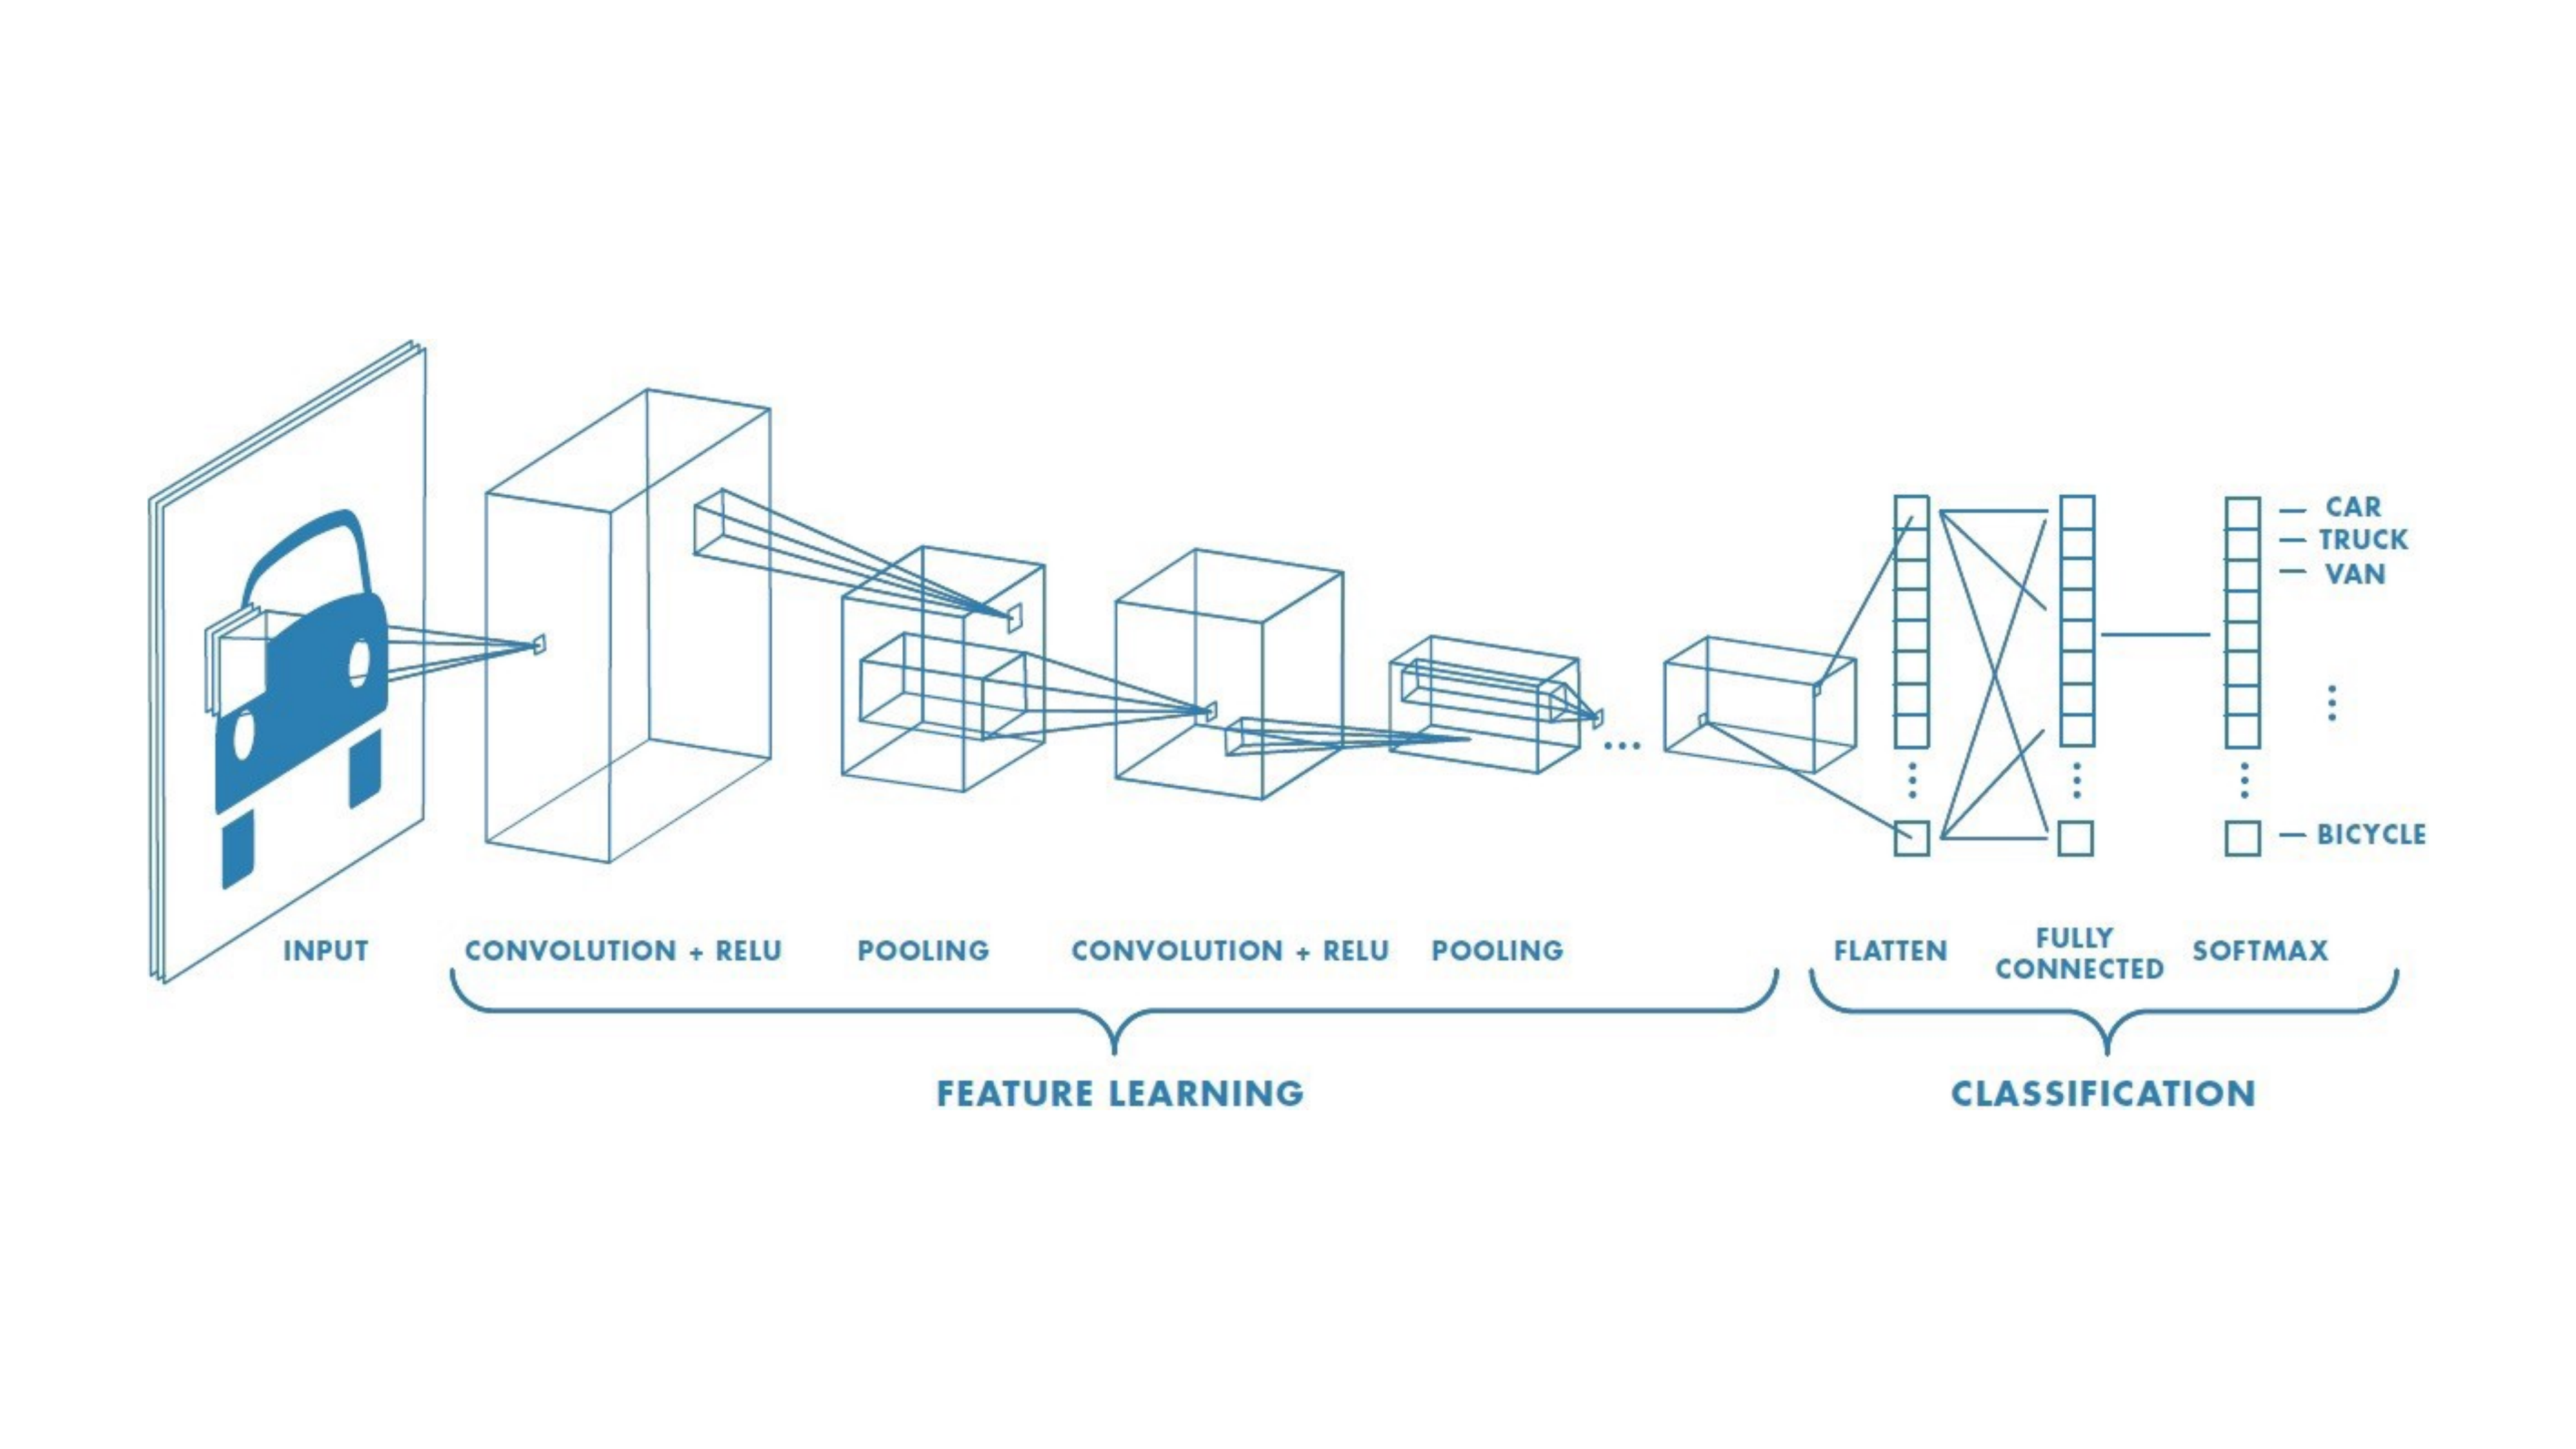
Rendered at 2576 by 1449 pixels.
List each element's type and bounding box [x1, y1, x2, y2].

picture [146, 339, 2430, 1110]
